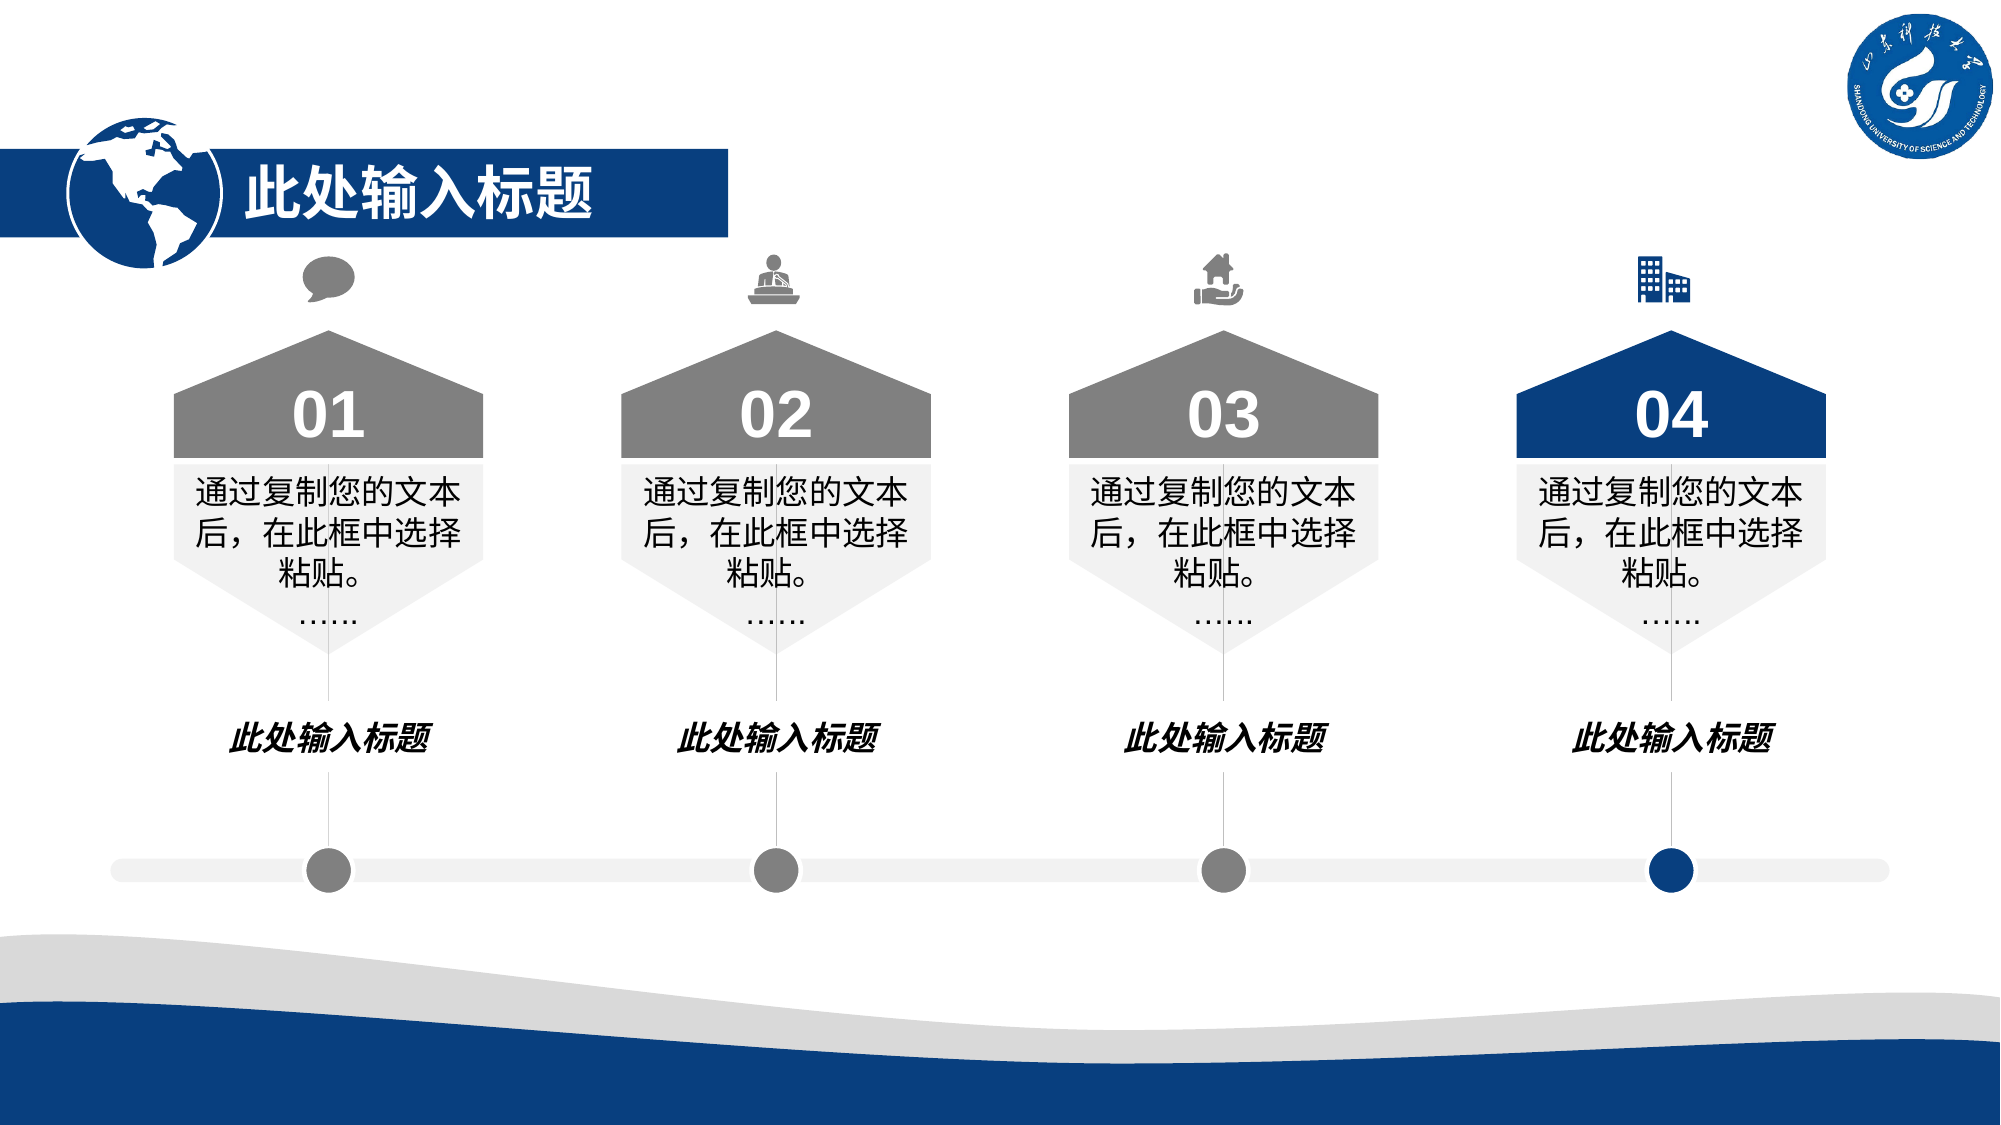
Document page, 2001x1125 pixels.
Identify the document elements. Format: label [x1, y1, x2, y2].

picture [1839, 6, 2000, 167]
text_box [110, 253, 1890, 896]
text_box [0, 114, 729, 272]
